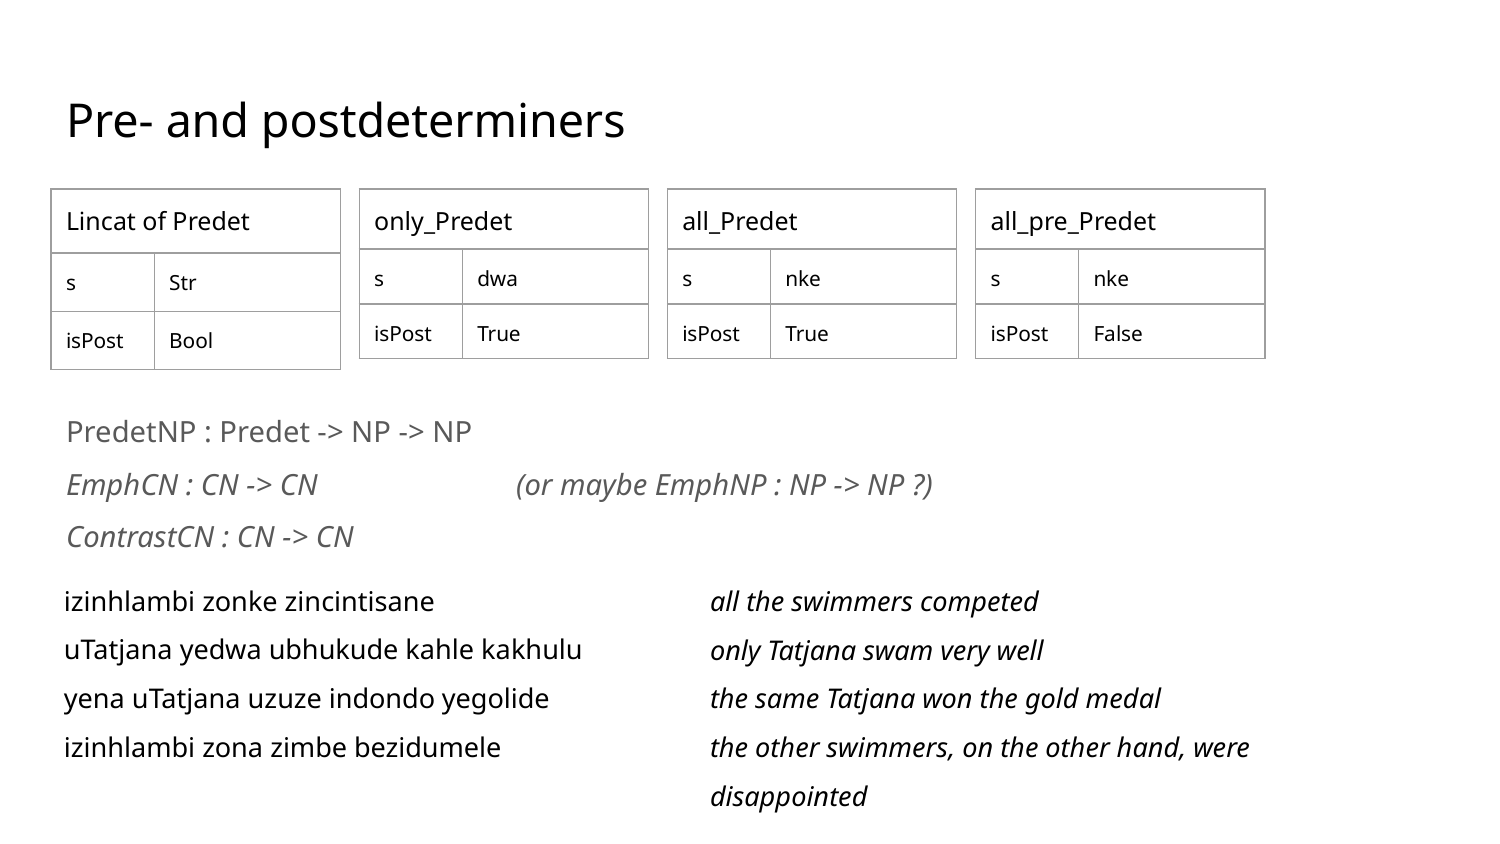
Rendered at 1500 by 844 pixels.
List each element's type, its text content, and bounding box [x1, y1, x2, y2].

table_header Lincat of Predet [52, 190, 340, 252]
table_cell Str [155, 254, 340, 311]
table_cell False [1079, 305, 1264, 358]
table_cell True [771, 305, 956, 358]
table_cell dwa [463, 250, 648, 303]
table_cell True [463, 305, 648, 358]
table_cell isPost [976, 305, 1078, 358]
table_cell s [976, 250, 1078, 303]
table_header all_pre_Predet [976, 190, 1264, 248]
table_cell s [668, 250, 770, 303]
text_box PredetNP : Predet -> NP -> NP EmphCN : CN -> CN (or maybe EmphNP : NP -> NP ?) ContrastCN : CN -> CN [51, 381, 1079, 569]
table_cell Bool [155, 312, 340, 369]
table_cell nke [771, 250, 956, 303]
text_box all the swimmers competed only Tatjana swam very well the same Tatjana won the gold medal the other swimmers, on the other hand, were disappointed [694, 552, 1422, 827]
table_cell s [52, 254, 154, 311]
table_header all_Predet [668, 190, 956, 248]
table_cell isPost [52, 312, 154, 369]
title Pre- and postdeterminers [51, 72, 1449, 167]
table_cell isPost [668, 305, 770, 358]
table_cell isPost [360, 305, 462, 358]
table_cell nke [1079, 250, 1264, 303]
table_header only_Predet [360, 190, 648, 248]
table_cell s [360, 250, 462, 303]
text_box izinhlambi zonke zincintisane uTatjana yedwa ubhukude kahle kakhulu yena uTatjana uzuze indondo yegolide izinhlambi zona zimbe bezidumele [48, 552, 694, 778]
